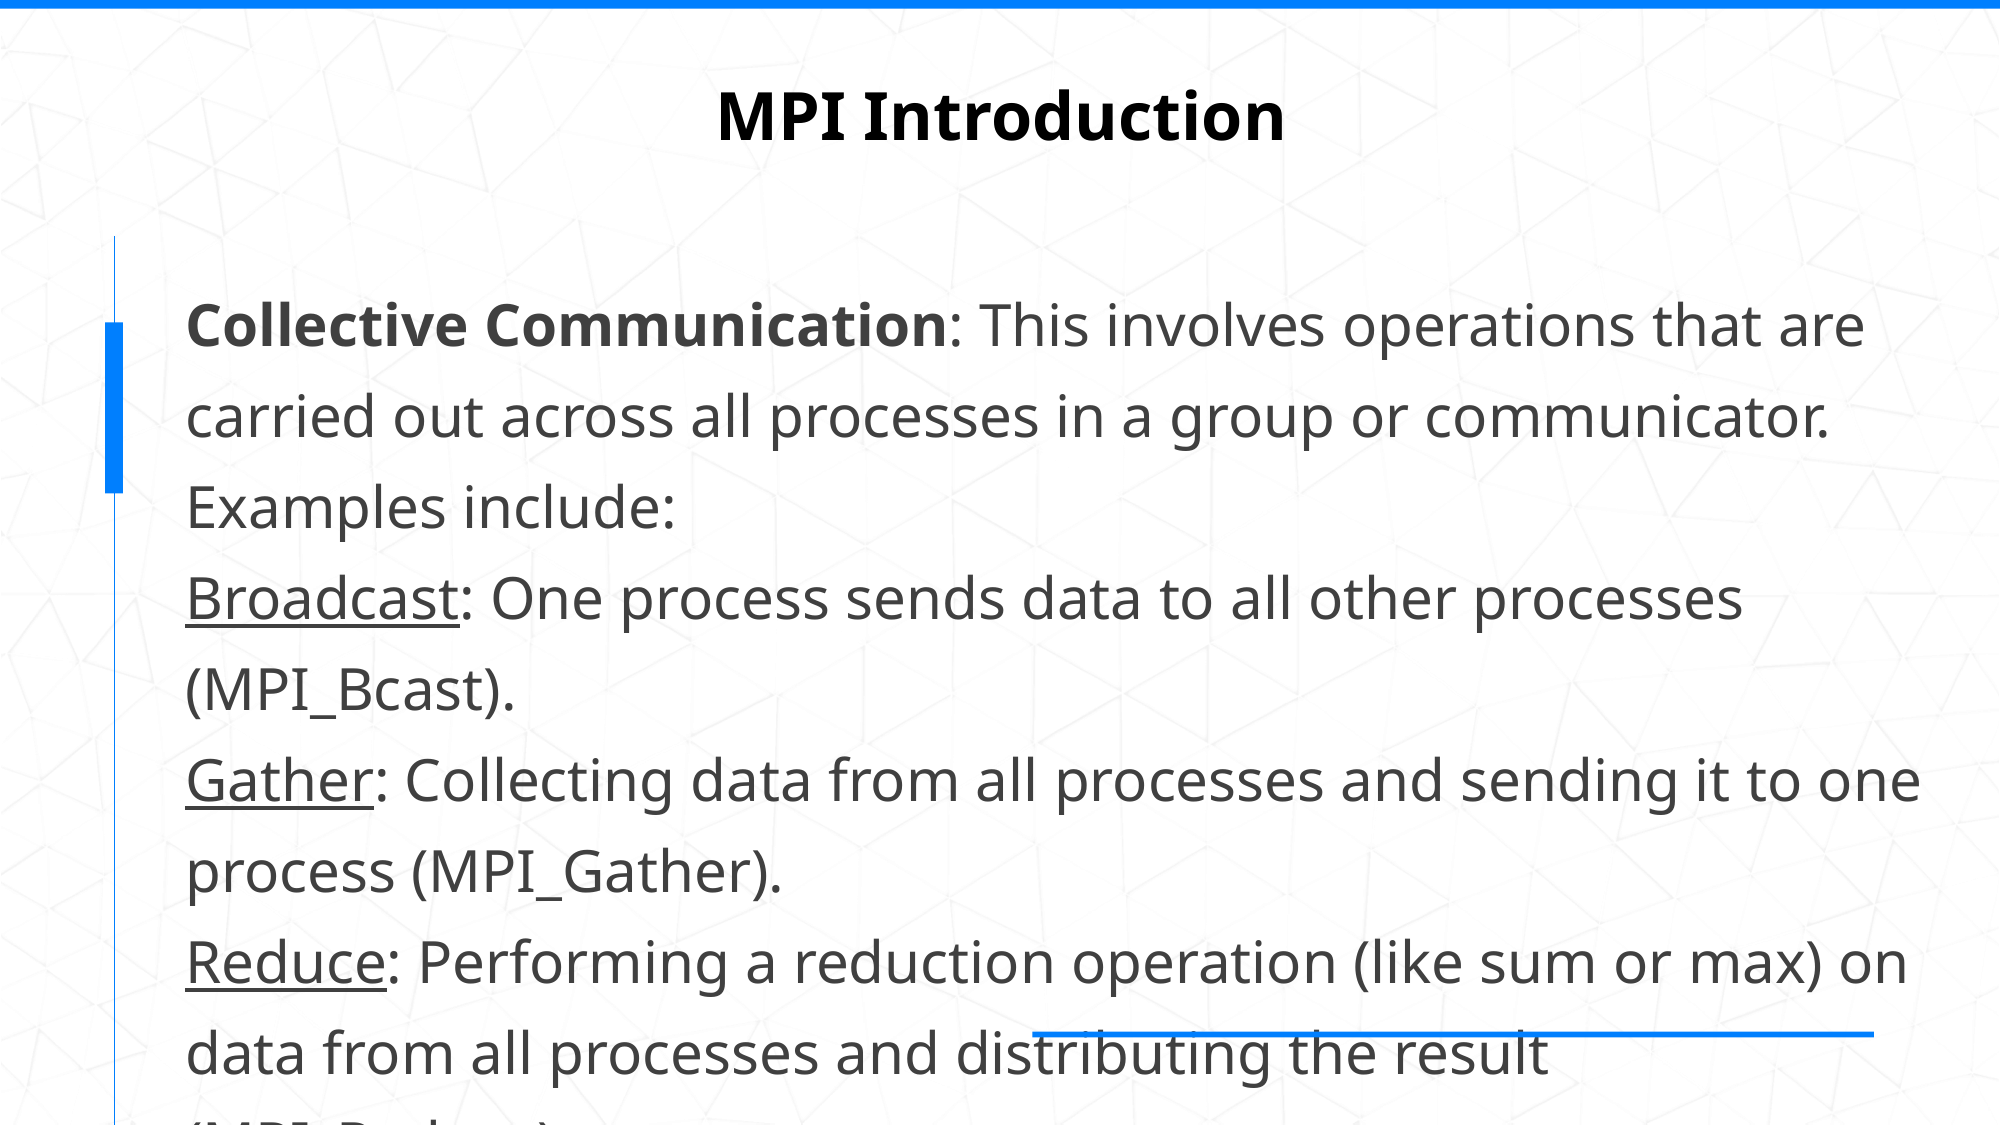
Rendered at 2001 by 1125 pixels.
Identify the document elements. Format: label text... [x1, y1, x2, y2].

text_box [0, 0, 2000, 10]
text_box MPI Introduction [573, 66, 1430, 161]
text_box [104, 321, 113, 494]
text_box [1031, 1030, 1875, 1038]
text_box [115, 321, 124, 494]
text_box Collective Communication: This involves operations that are carried out across all processes in a group or communicator. Examples include: Broadcast: One process sends data to all other processes (MPI_Bcast). Gather: Collecting data from all processes and sending it to one process (MPI_Gather). Reduce: Performing a reduction operation (like sum or max) on data from all processes and distributing the result (MPI_Reduce). Scatter: Distributing data from one process to all others (MPI_Scatter). [170, 259, 1950, 891]
picture [1, 10, 1999, 1125]
